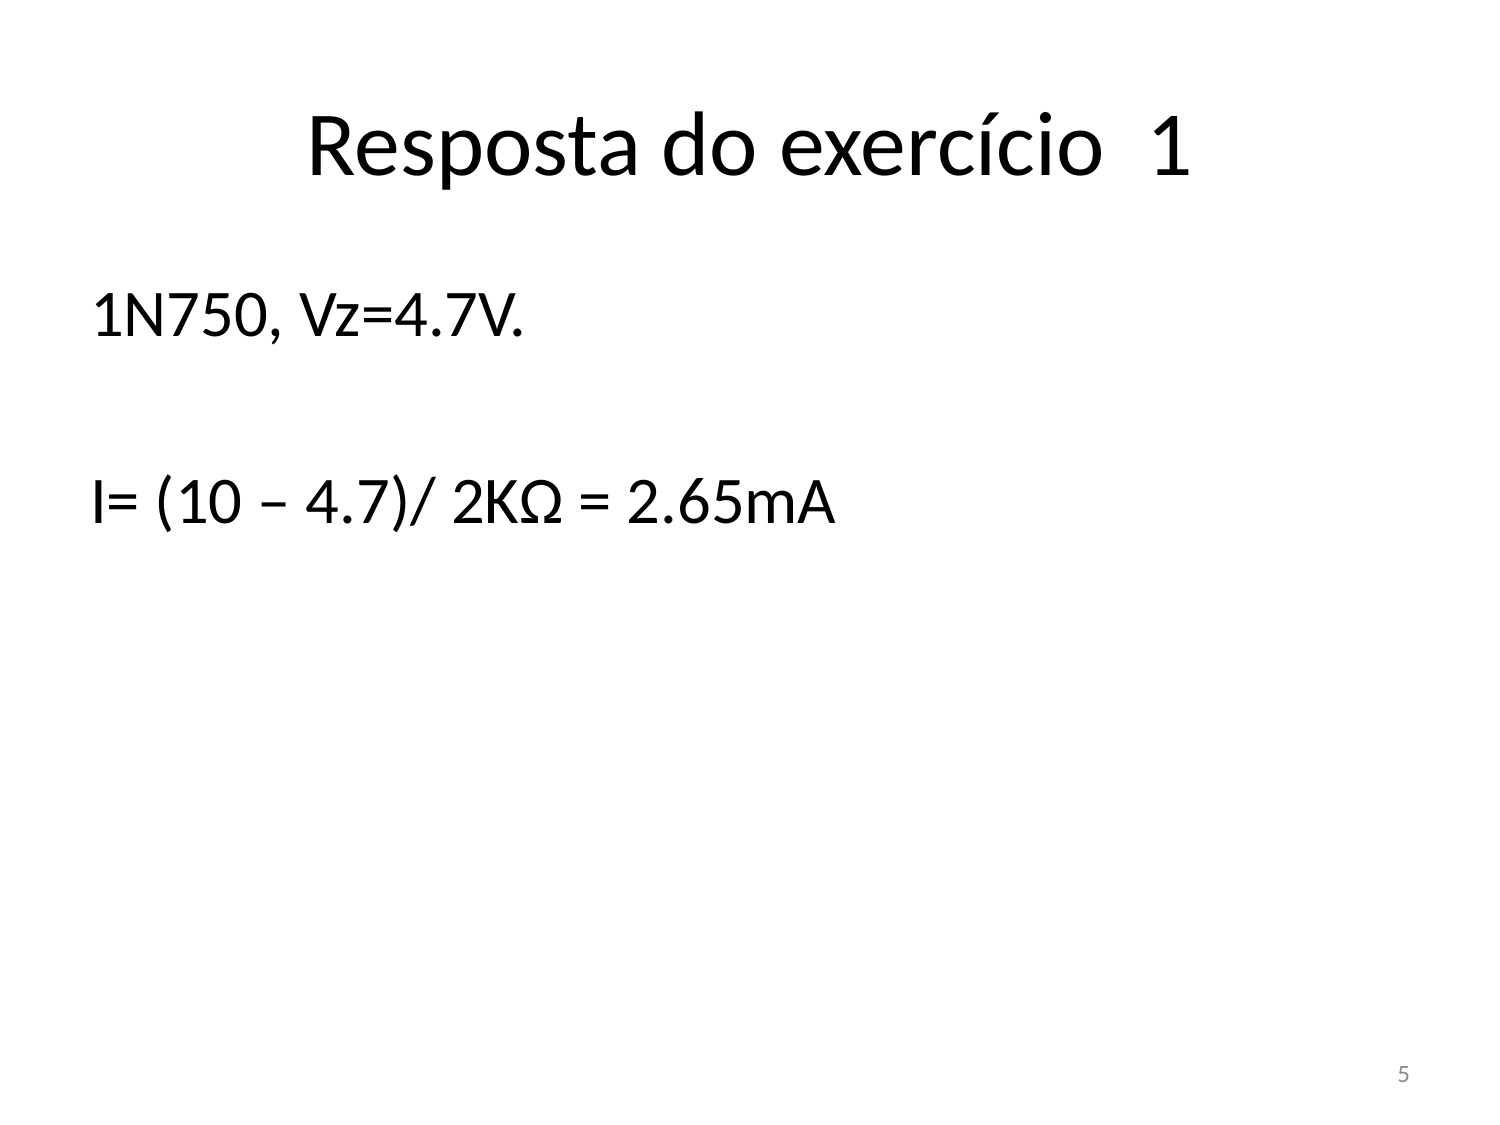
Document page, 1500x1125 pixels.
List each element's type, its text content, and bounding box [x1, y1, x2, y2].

slide_number 5 [1074, 1042, 1425, 1103]
title Resposta do exercício 1 [75, 45, 1425, 233]
list 1N750, Vz=4.7V. I= (10 – 4.7)/ 2KΩ = 2.65mA [75, 262, 1425, 1005]
